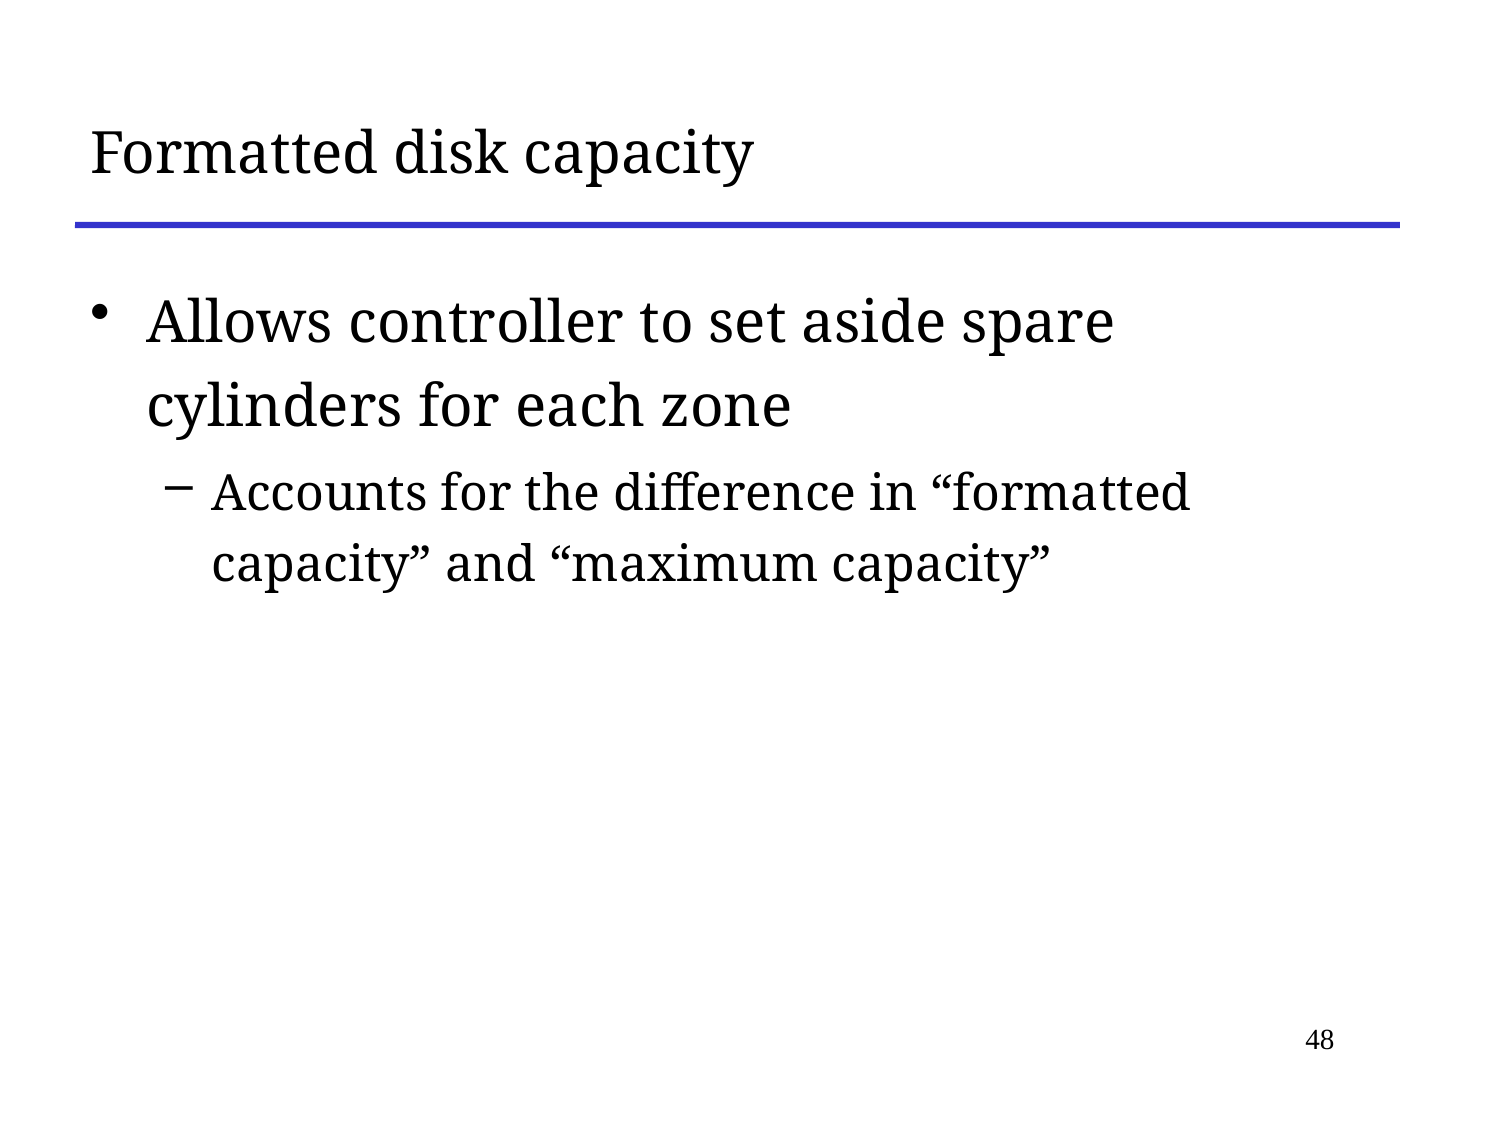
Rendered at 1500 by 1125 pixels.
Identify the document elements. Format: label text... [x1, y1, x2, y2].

list Allows controller to set aside spare cylinders for each zone Accounts for the difference in “formatted capacity” and “maximum capacity” [75, 262, 1388, 975]
slide_number 48 [1137, 1012, 1351, 1088]
title Formatted disk capacity [75, 75, 1400, 225]
